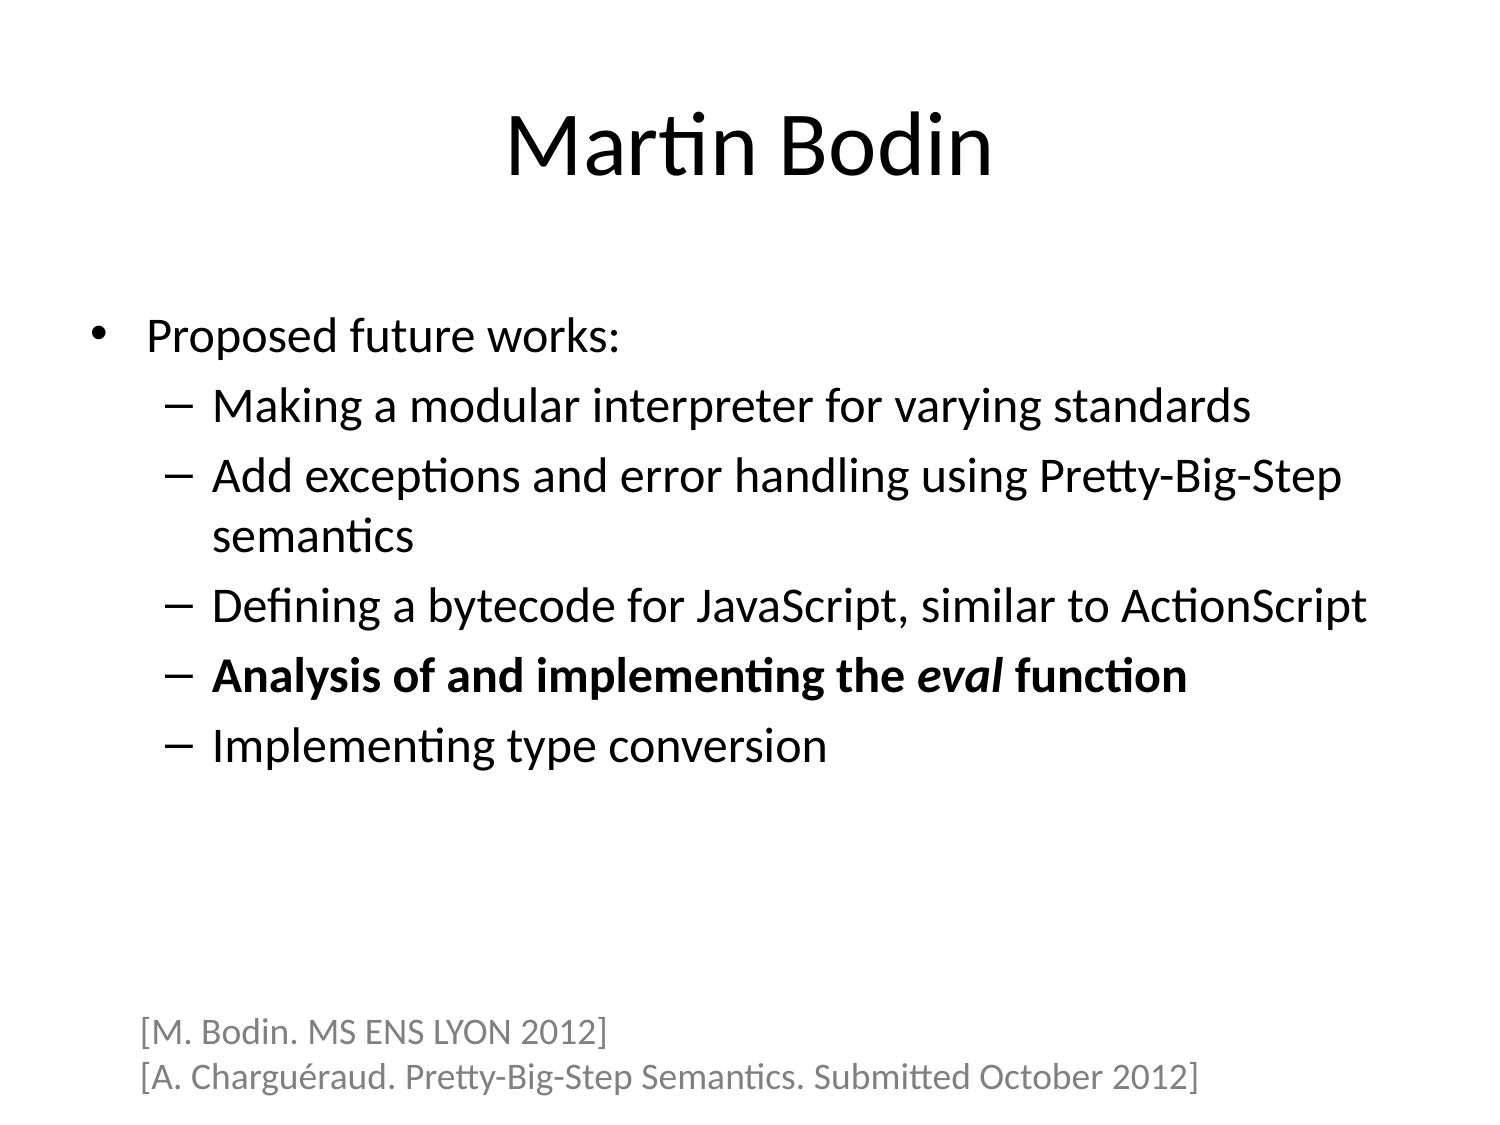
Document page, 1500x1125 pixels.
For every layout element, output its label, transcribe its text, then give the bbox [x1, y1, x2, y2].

text_box [M. Bodin. MS ENS LYON 2012] [A. Charguéraud. Pretty-Big-Step Semantics. Submitted October 2012] [125, 999, 1363, 1105]
list Proposed future works: Making a modular interpreter for varying standards Add exceptions and error handling using Pretty-Big-Step semantics Defining a bytecode for JavaScript, similar to ActionScript Analysis of and implementing the eval function Implementing type conversion [75, 224, 1425, 968]
title Martin Bodin [75, 45, 1425, 224]
